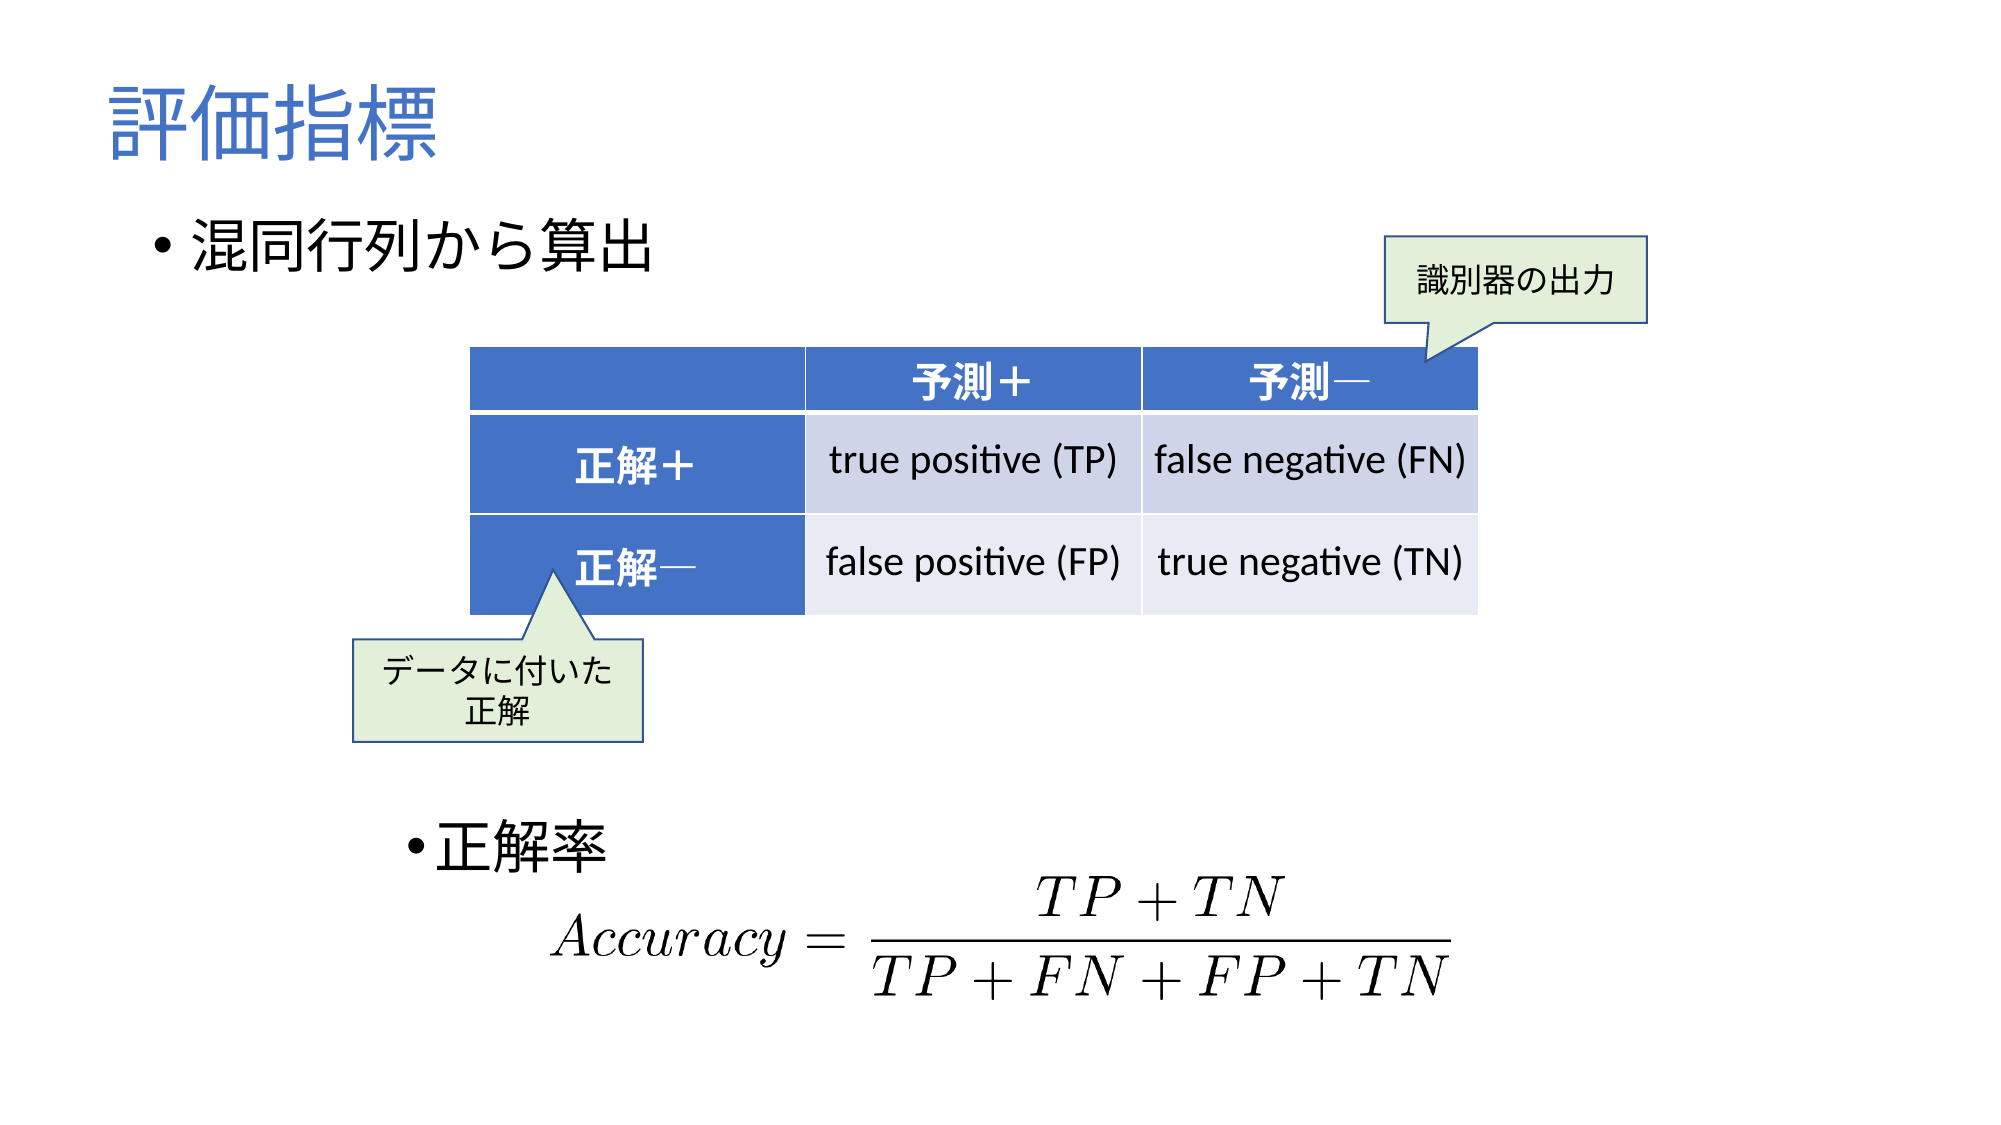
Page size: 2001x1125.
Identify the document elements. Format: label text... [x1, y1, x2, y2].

table_cell true negative (TN) [1143, 515, 1478, 615]
title 評価指標 [91, 65, 1385, 189]
table_header [470, 347, 805, 410]
text_box データに付いた正解 [352, 567, 644, 743]
table_cell 正解― [470, 515, 805, 615]
table_cell false negative (FN) [1143, 415, 1478, 513]
table_cell 正解＋ [470, 415, 805, 513]
table_cell true positive (TP) [806, 415, 1141, 513]
table_cell false positive (FP) [806, 515, 1141, 615]
list 混同行列から算出 [137, 188, 1465, 312]
text_box 識別器の出力 [1383, 235, 1648, 364]
table_header 予測― [1143, 347, 1478, 410]
picture [549, 876, 1451, 1000]
text_box 正解率 [391, 789, 1719, 913]
table_header 予測＋ [806, 347, 1141, 410]
